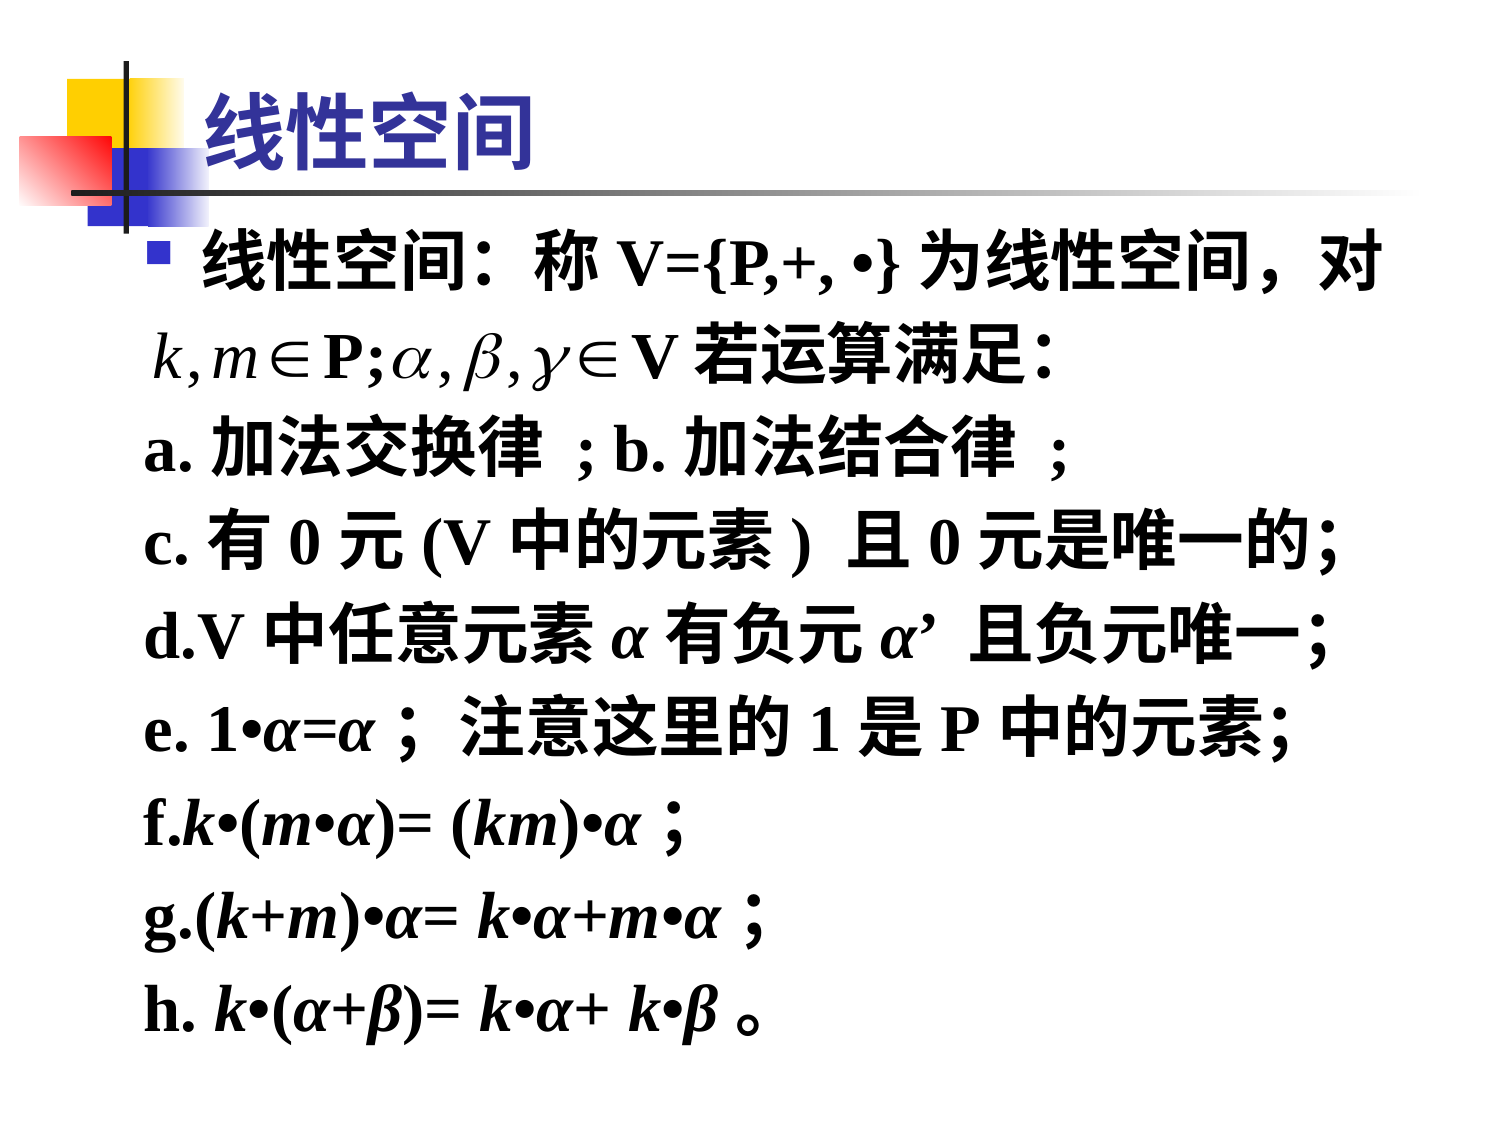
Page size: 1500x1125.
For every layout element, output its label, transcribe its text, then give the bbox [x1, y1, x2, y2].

title 线性空间 [187, 0, 1467, 188]
list 线性空间：称V={P,+, •}为线性空间，对 若运算满足： a.加法交换律 ; b.加法结合律 ; c.有0元(V中的元素) 且0元是唯一的； d.V中任意元素α有负元α’ 且负元唯一； e. 1•α=α；注意这里的1是P中的元素； f.k•(m•α)= (km)•α； g.(k+m)•α= k•α+m•α； h. k•(α+β)= k•α+ k•β。 [128, 210, 1470, 1007]
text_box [140, 315, 693, 411]
